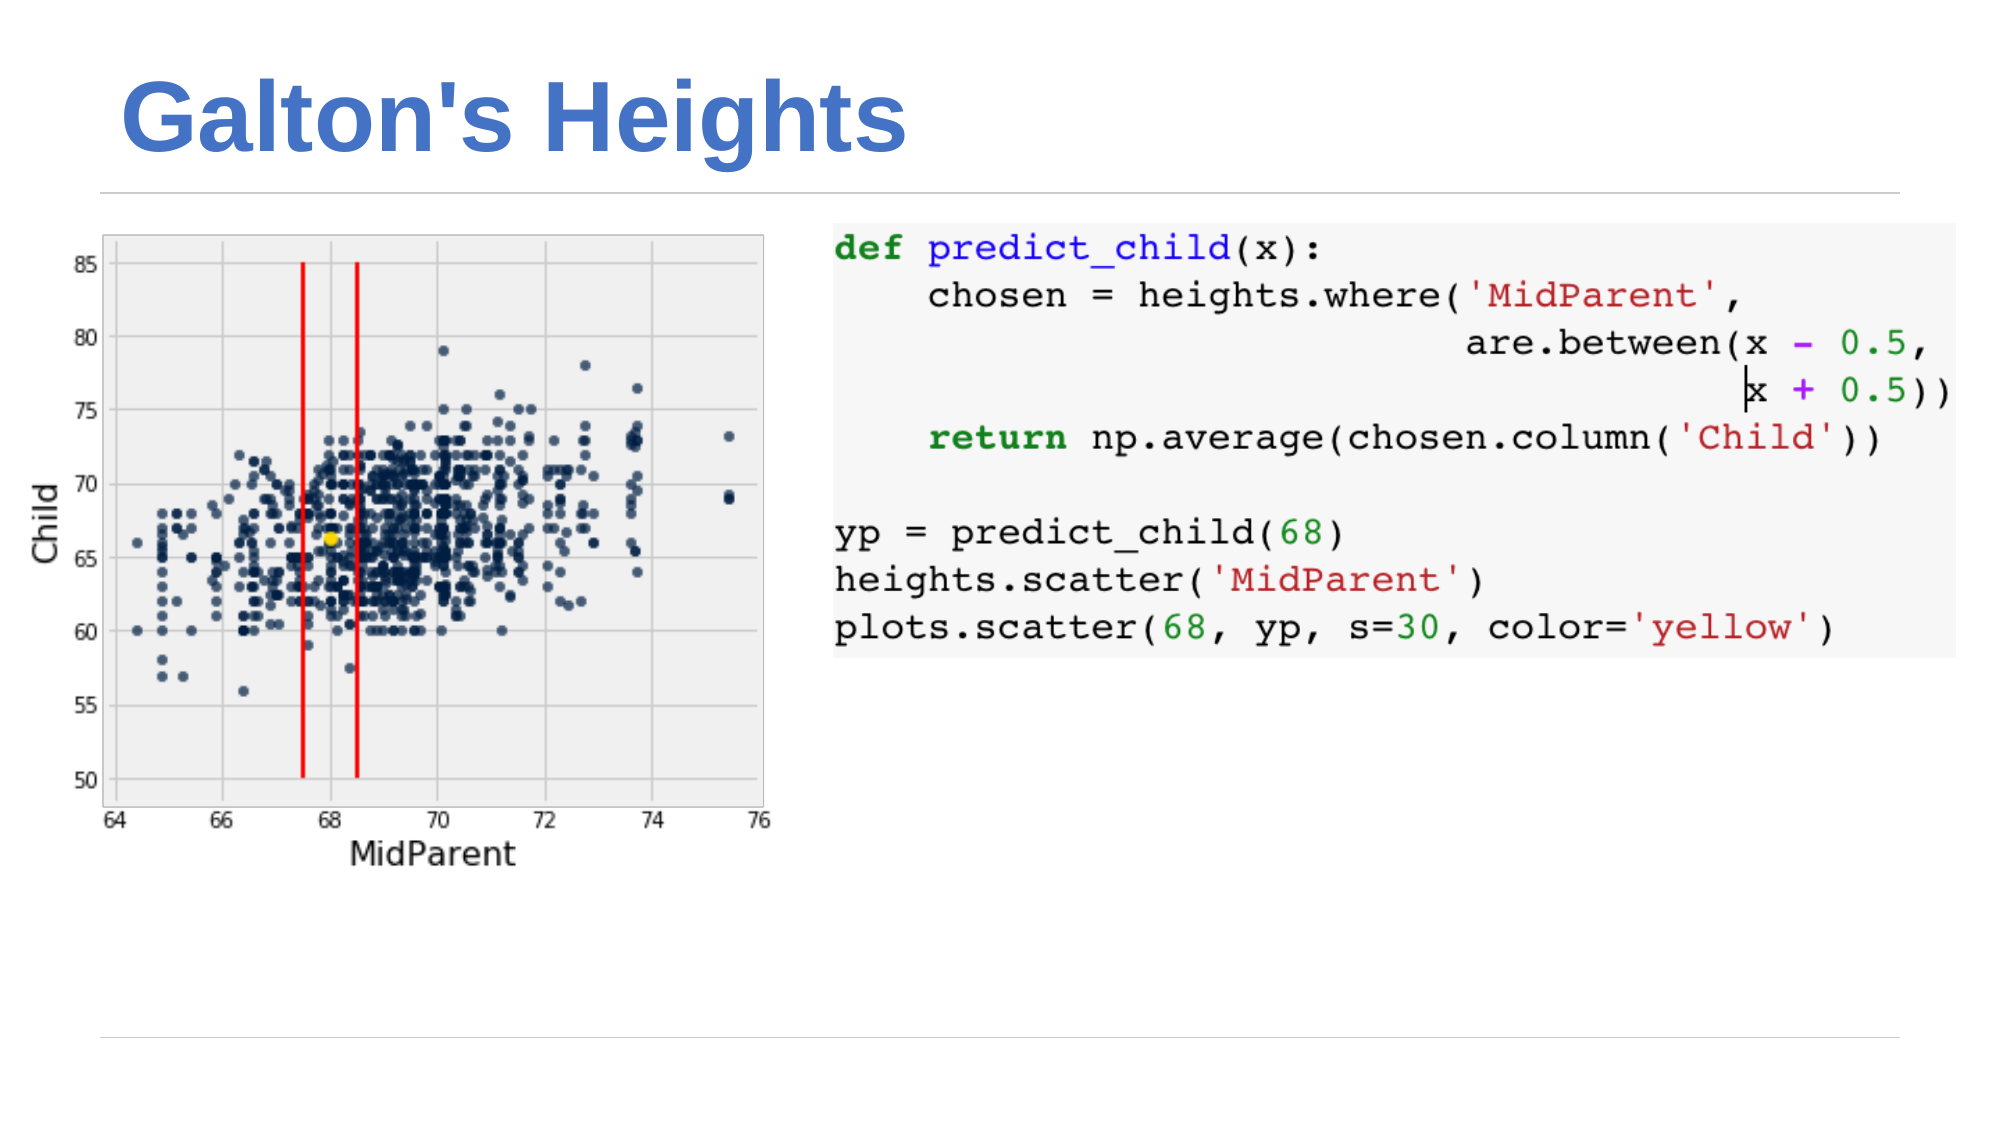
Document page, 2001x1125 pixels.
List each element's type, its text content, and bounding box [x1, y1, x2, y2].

picture [17, 223, 787, 887]
title Galton's Heights [99, 45, 1567, 193]
picture [833, 223, 1956, 658]
